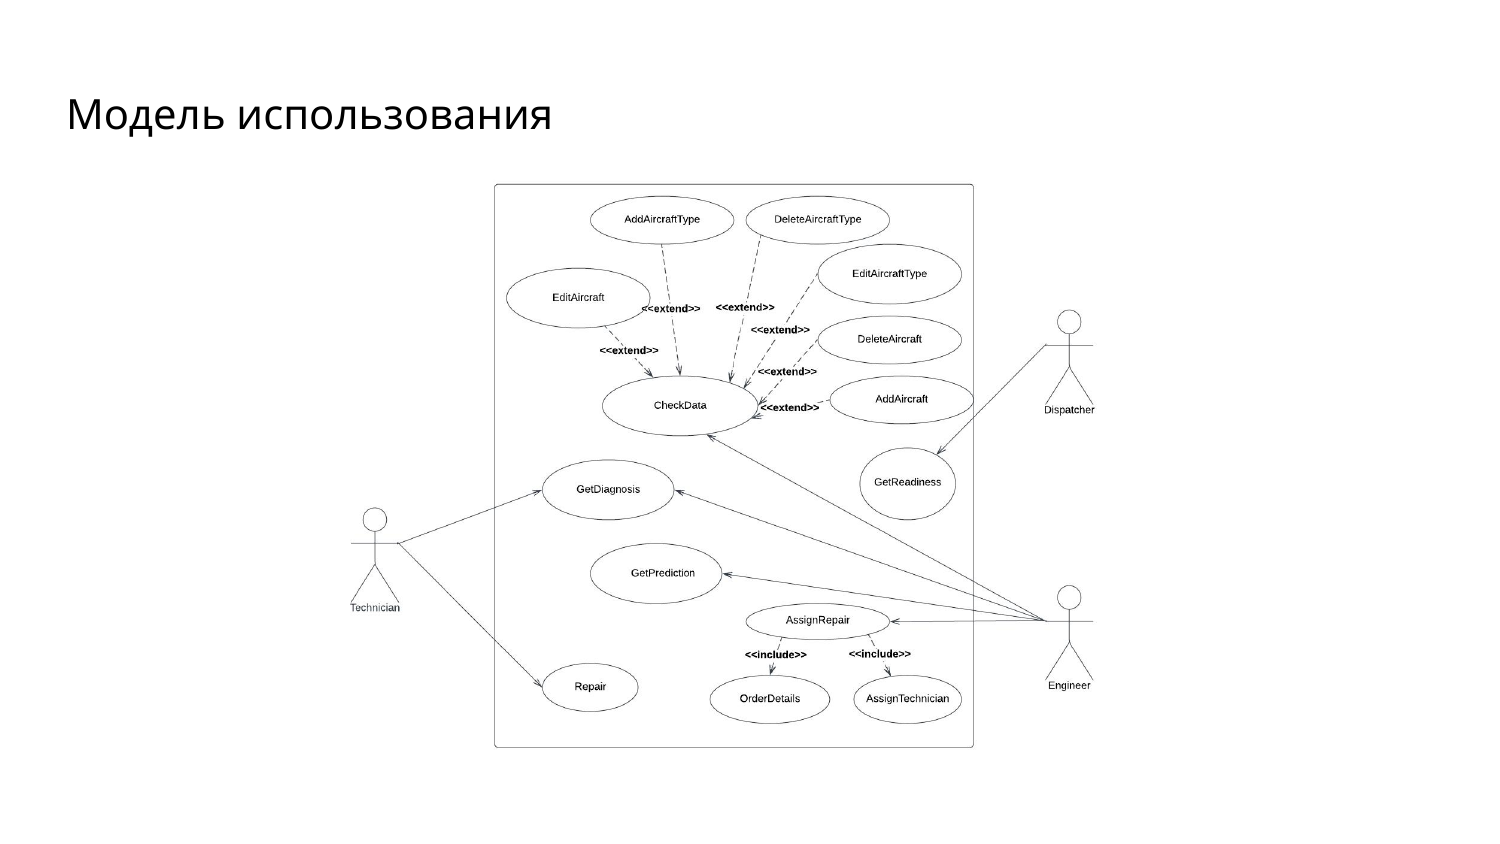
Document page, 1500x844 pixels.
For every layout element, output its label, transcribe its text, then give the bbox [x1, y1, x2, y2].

title Модель использования [51, 72, 1449, 167]
picture [340, 160, 1103, 771]
